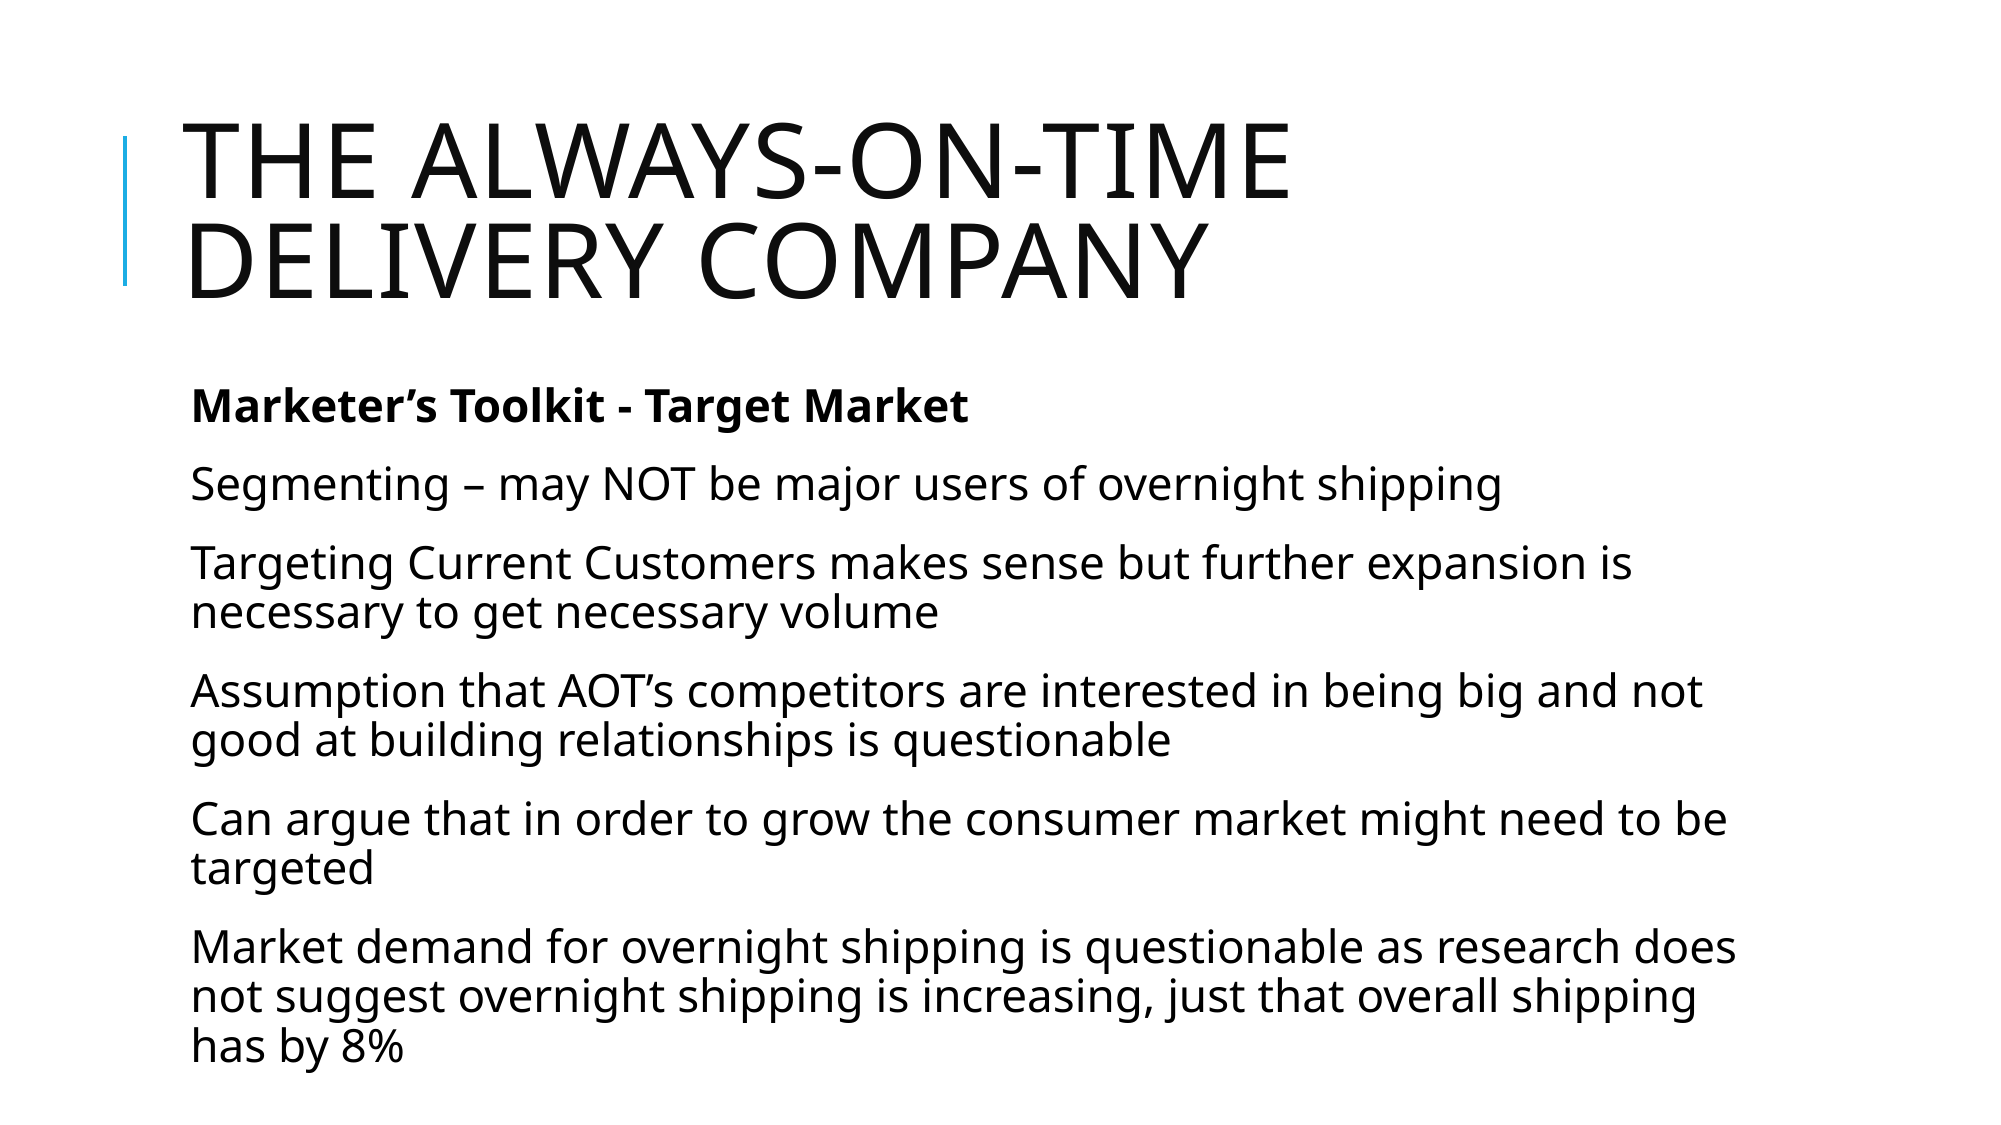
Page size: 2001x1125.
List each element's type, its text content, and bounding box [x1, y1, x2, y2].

title The always-on-time delivery company [168, 96, 1763, 342]
list Marketer’s Toolkit - Target Market Segmenting – may NOT be major users of overnight shipping Targeting Current Customers makes sense but further expansion is necessary to get necessary volume Assumption that AOT’s competitors are interested in being big and not good at building relationships is questionable Can argue that in order to grow the consumer market might need to be targeted Market demand for overnight shipping is questionable as research does not suggest overnight shipping is increasing, just that overall shipping has by 8% [168, 375, 1763, 1035]
